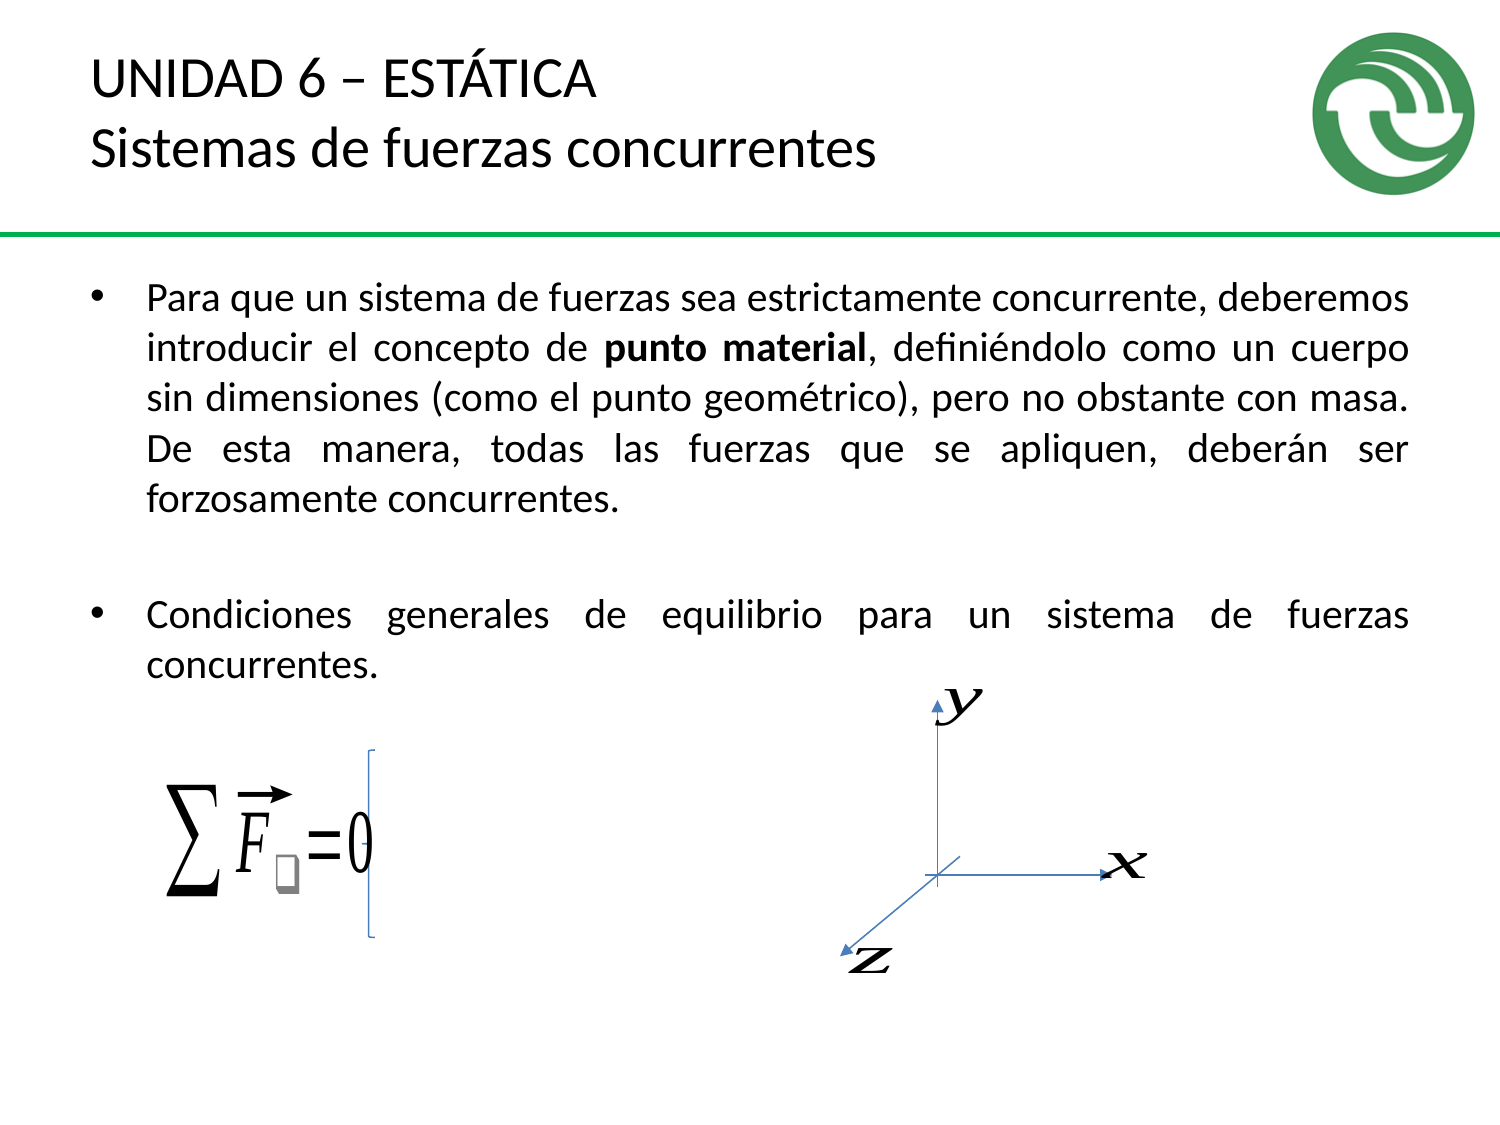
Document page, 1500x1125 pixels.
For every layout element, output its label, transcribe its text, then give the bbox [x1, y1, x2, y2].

text_box [367, 749, 375, 939]
title UNIDAD 6 – ESTÁTICA Sistemas de fuerzas concurrentes [75, 32, 1300, 203]
picture [1312, 32, 1475, 203]
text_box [839, 856, 961, 957]
